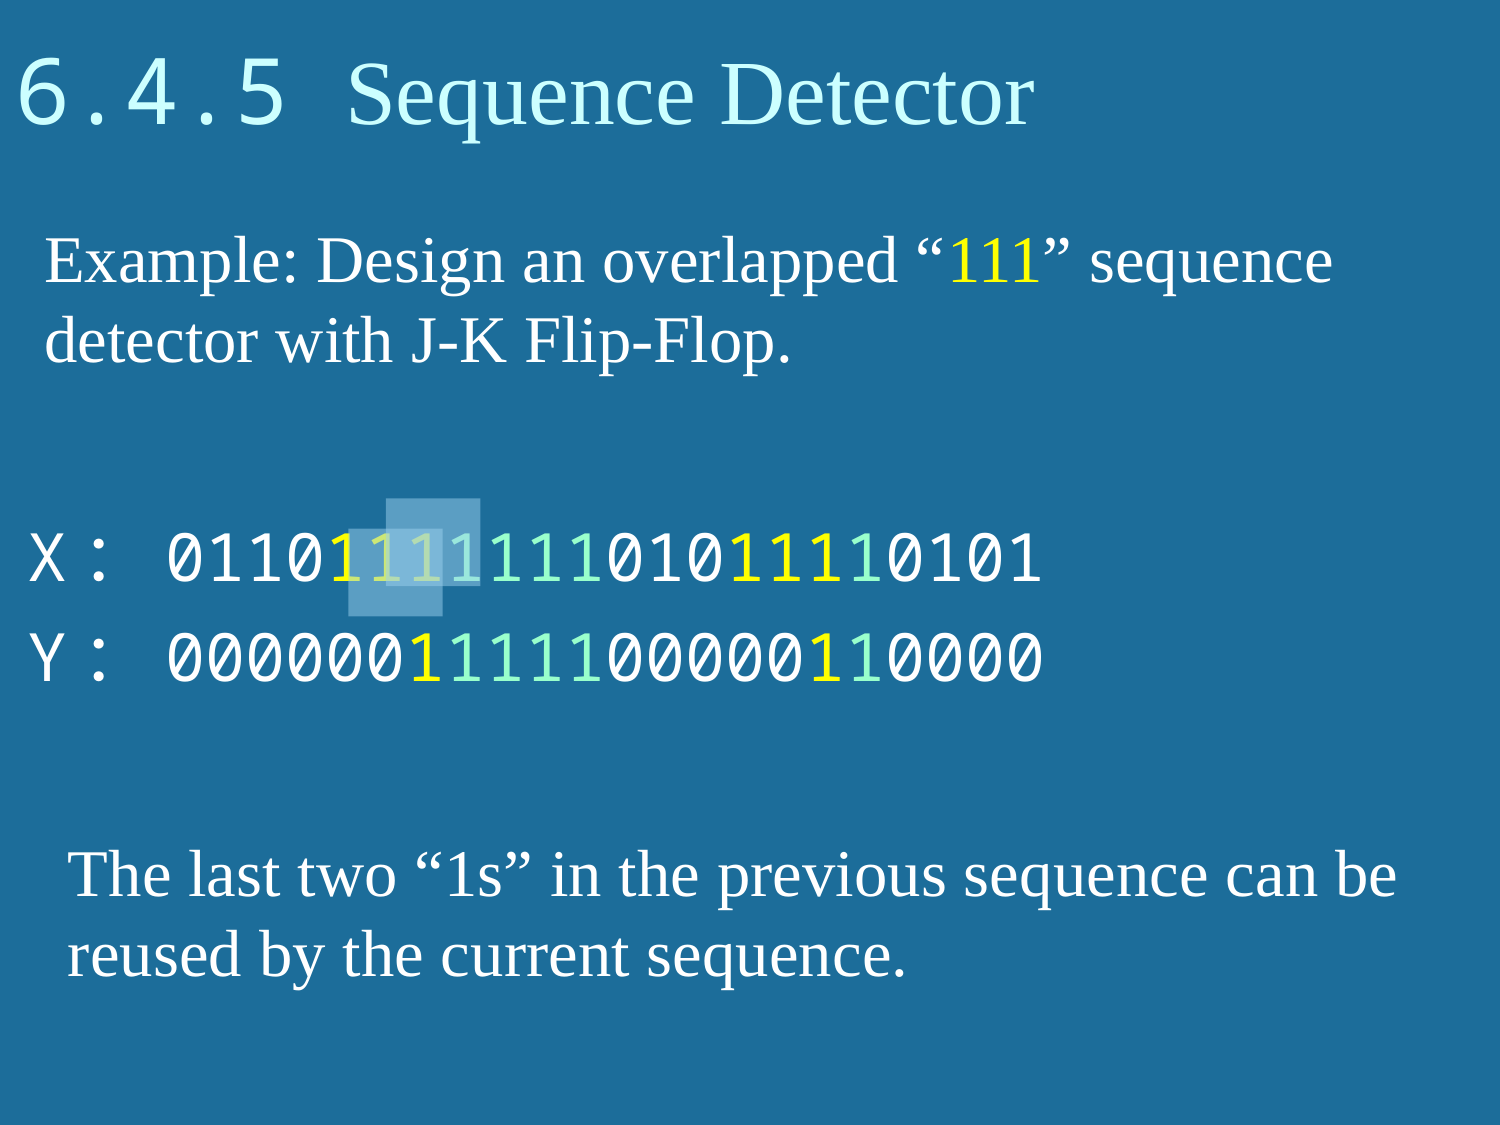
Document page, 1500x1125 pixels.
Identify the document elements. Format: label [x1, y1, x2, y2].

text_box [99, 498, 973, 705]
title [0, 23, 1275, 150]
text_box [29, 208, 1500, 384]
text_box [53, 822, 1424, 998]
